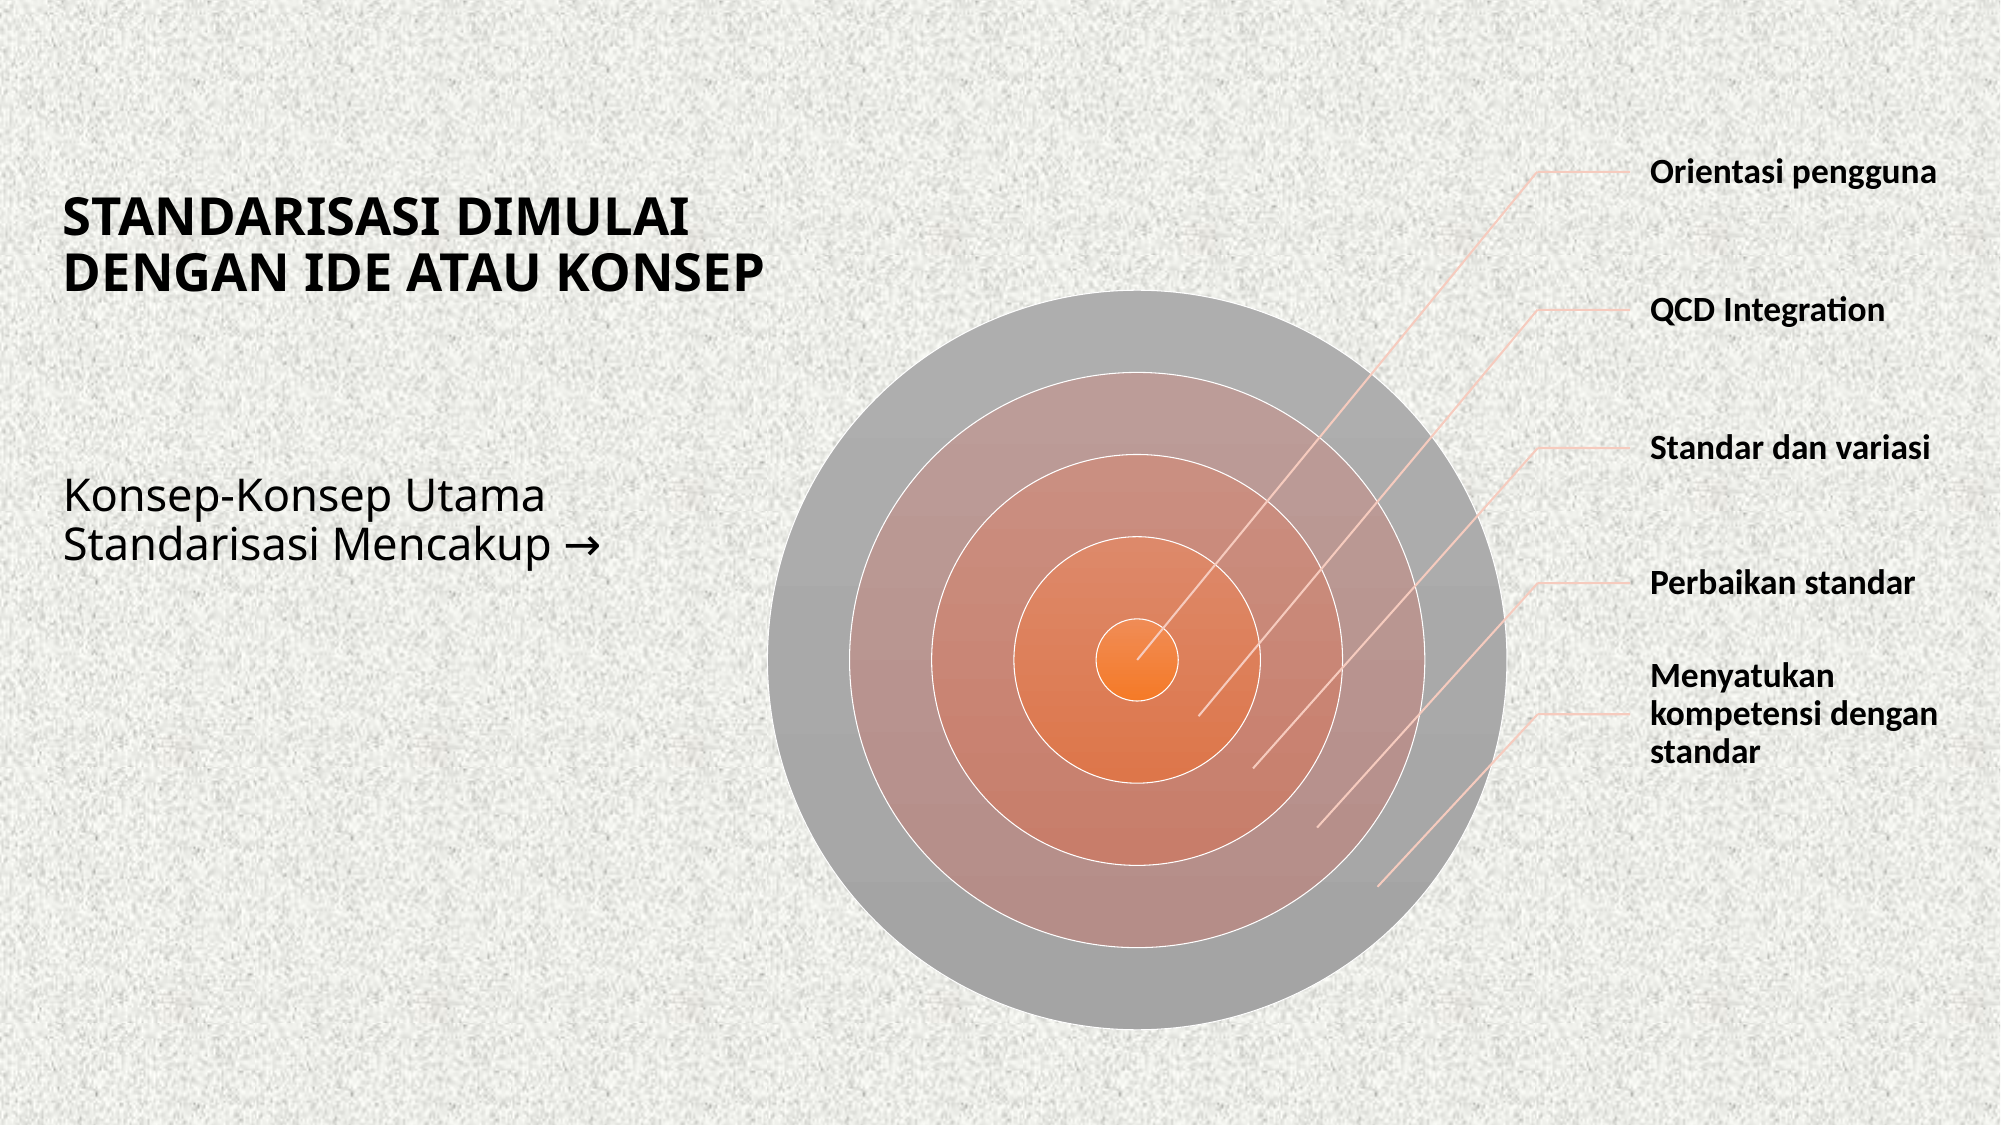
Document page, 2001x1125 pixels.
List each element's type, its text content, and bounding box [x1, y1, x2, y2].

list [767, 11, 2000, 1125]
title STANDARISASI DIMULAI DENGAN IDE ATAU KONSEP Konsep-Konsep Utama Standarisasi Mencakup → [47, 160, 767, 600]
picture [0, 0, 2001, 1125]
